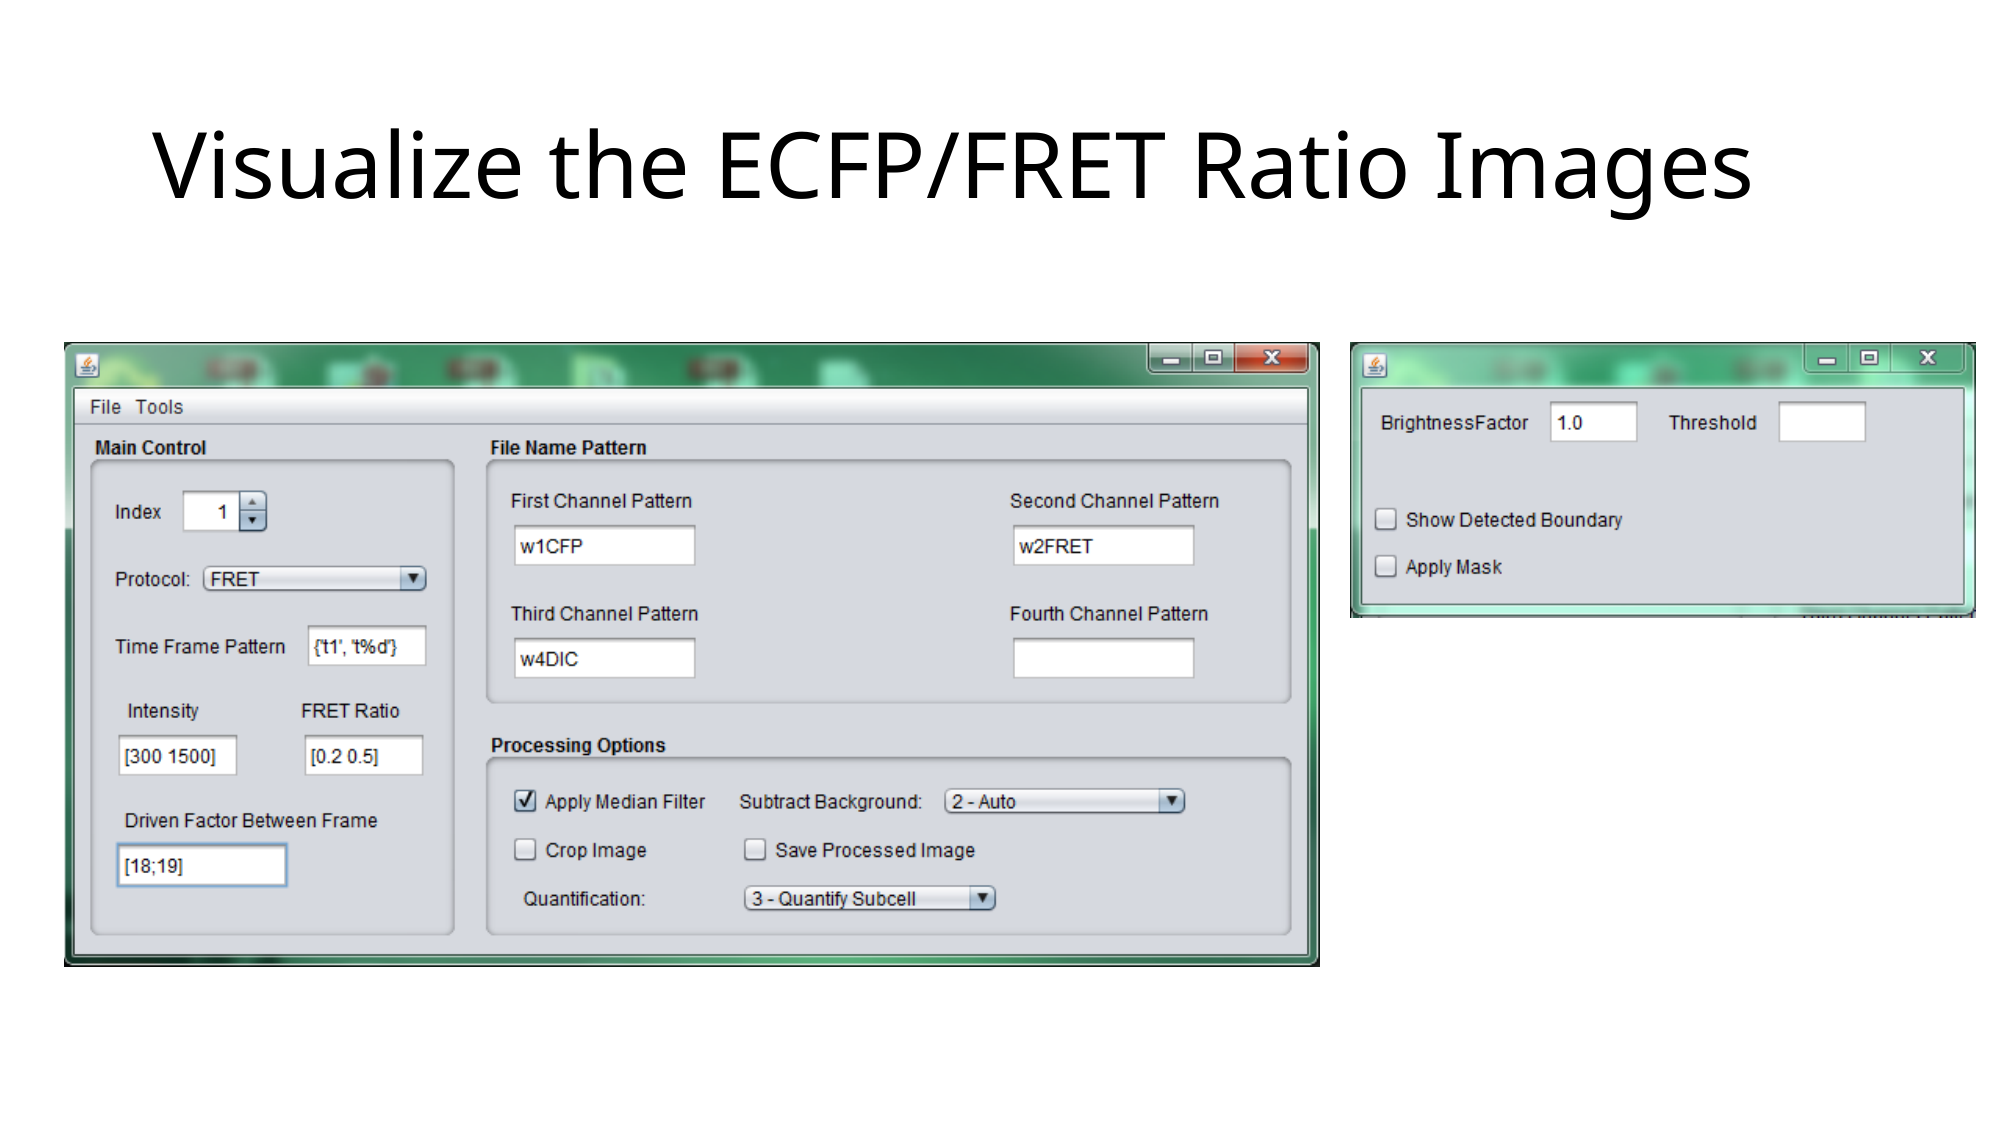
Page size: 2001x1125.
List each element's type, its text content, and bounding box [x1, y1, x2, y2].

picture [64, 342, 1320, 967]
picture [1350, 342, 1976, 618]
title Visualize the ECFP/FRET Ratio Images [137, 59, 1863, 278]
